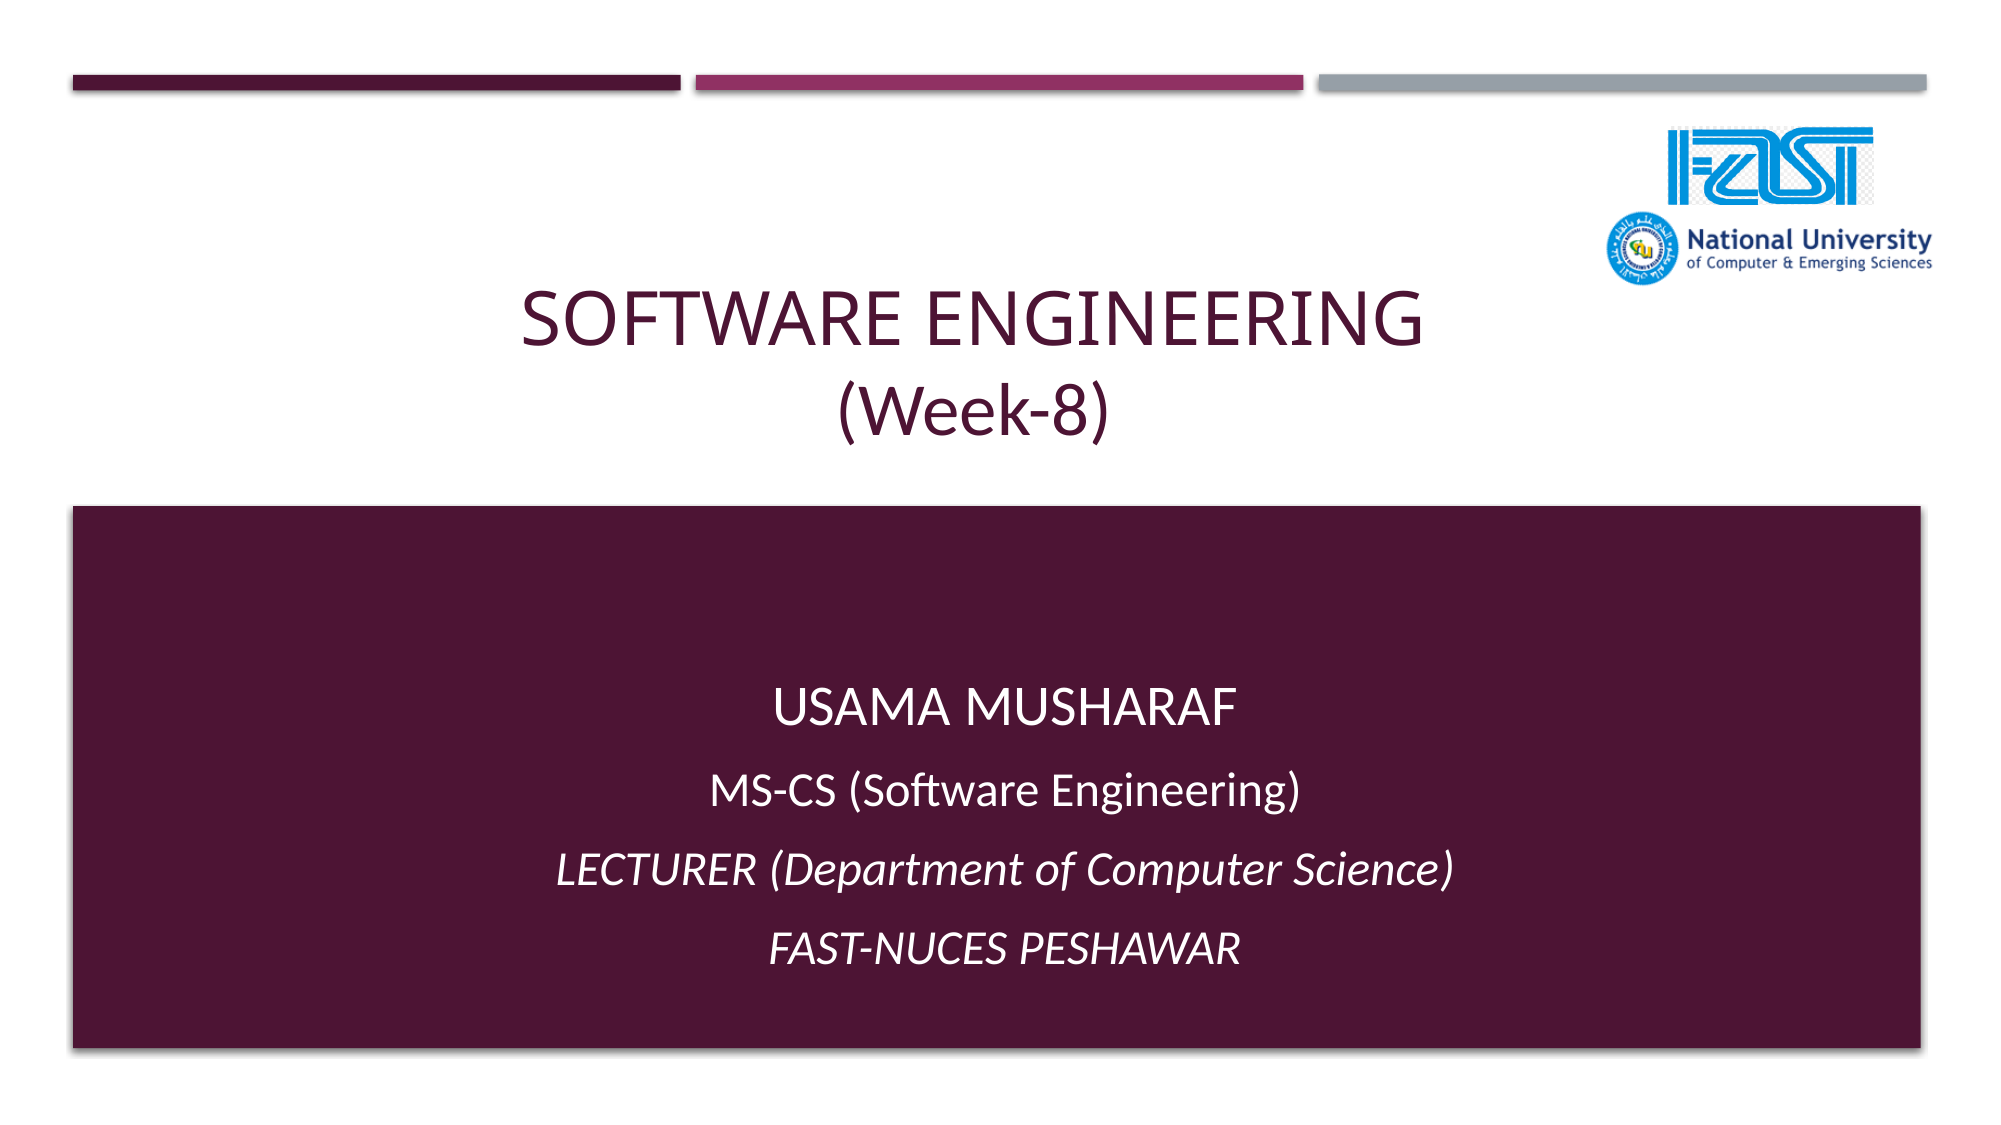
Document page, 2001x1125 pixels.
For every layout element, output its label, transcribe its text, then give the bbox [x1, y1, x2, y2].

subtitle Usama Musharaf MS-CS (Software Engineering) Lecturer (Department of Computer Science) FAST-NUCES Peshawar [441, 579, 1570, 983]
title SOFTWARE ENGINEERING (Week-8) [380, 205, 1568, 459]
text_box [1600, 125, 1941, 293]
